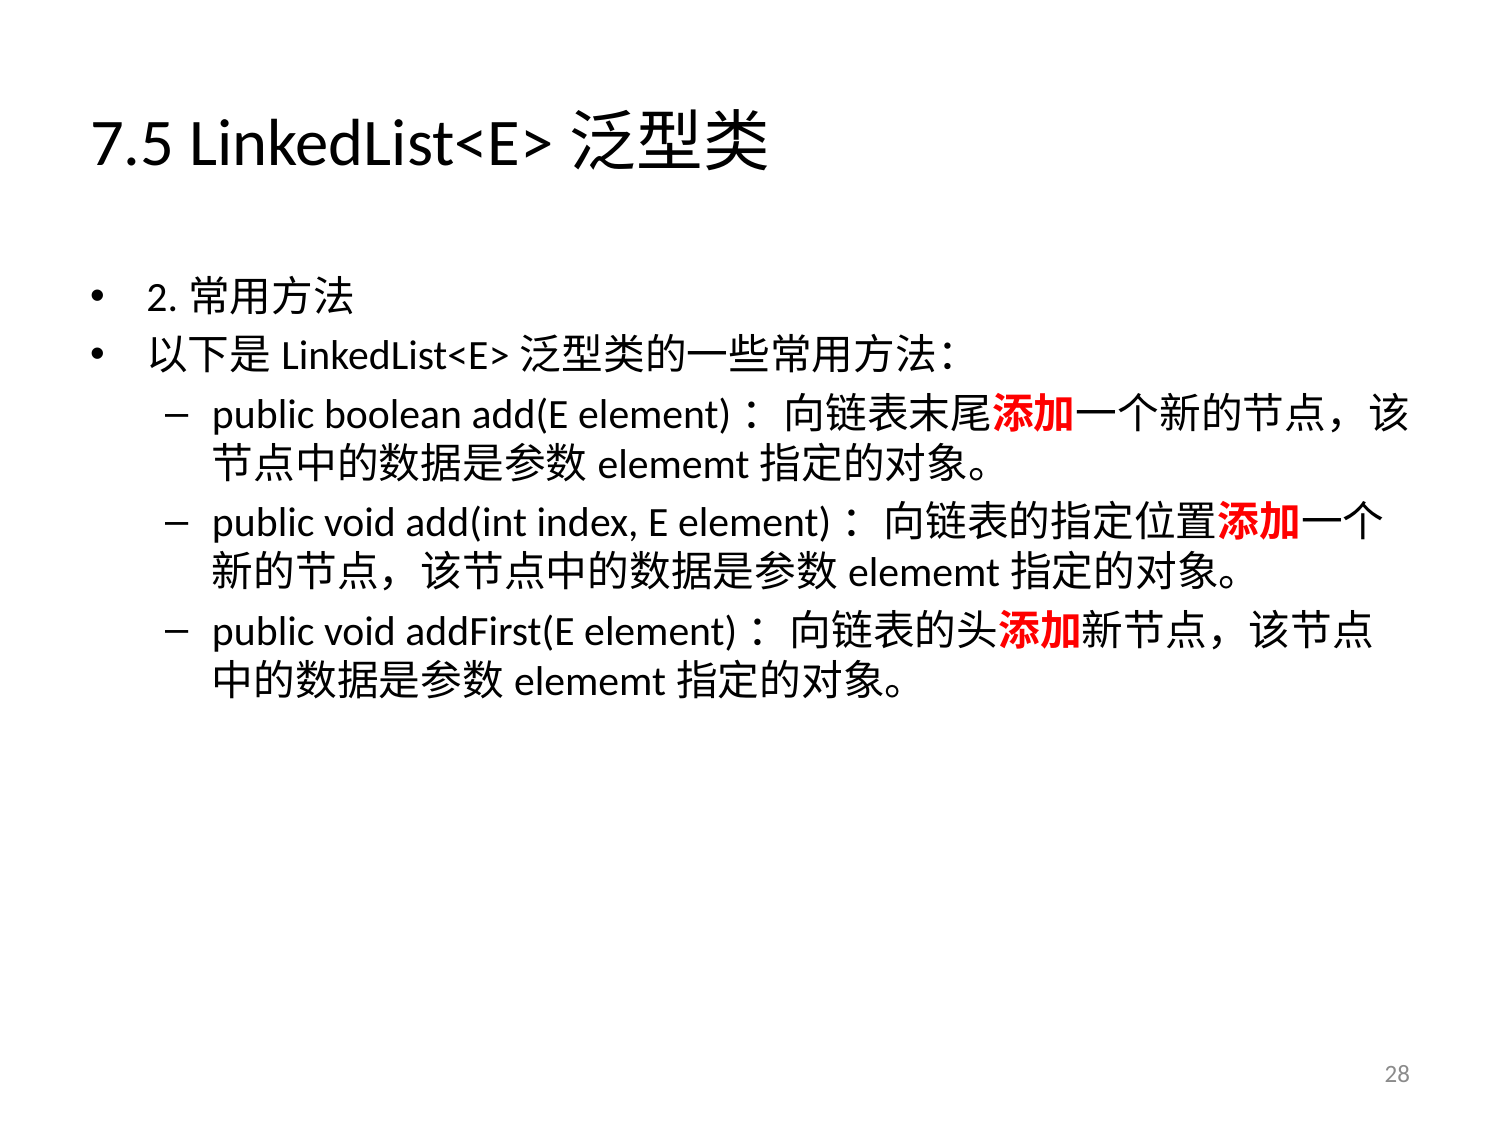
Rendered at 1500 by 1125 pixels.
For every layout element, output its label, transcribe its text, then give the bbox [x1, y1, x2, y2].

title 7.5 LinkedList<E>泛型类 [75, 45, 1425, 233]
list 2.常用方法 以下是LinkedList<E>泛型类的一些常用方法： public boolean add(E element)：向链表末尾添加一个新的节点，该节点中的数据是参数elememt指定的对象。 public void add(int index, E element)：向链表的指定位置添加一个新的节点，该节点中的数据是参数elememt指定的对象。 public void addFirst(E element)：向链表的头添加新节点，该节点中的数据是参数elememt指定的对象。 [75, 262, 1425, 1005]
slide_number 28 [1074, 1042, 1425, 1103]
